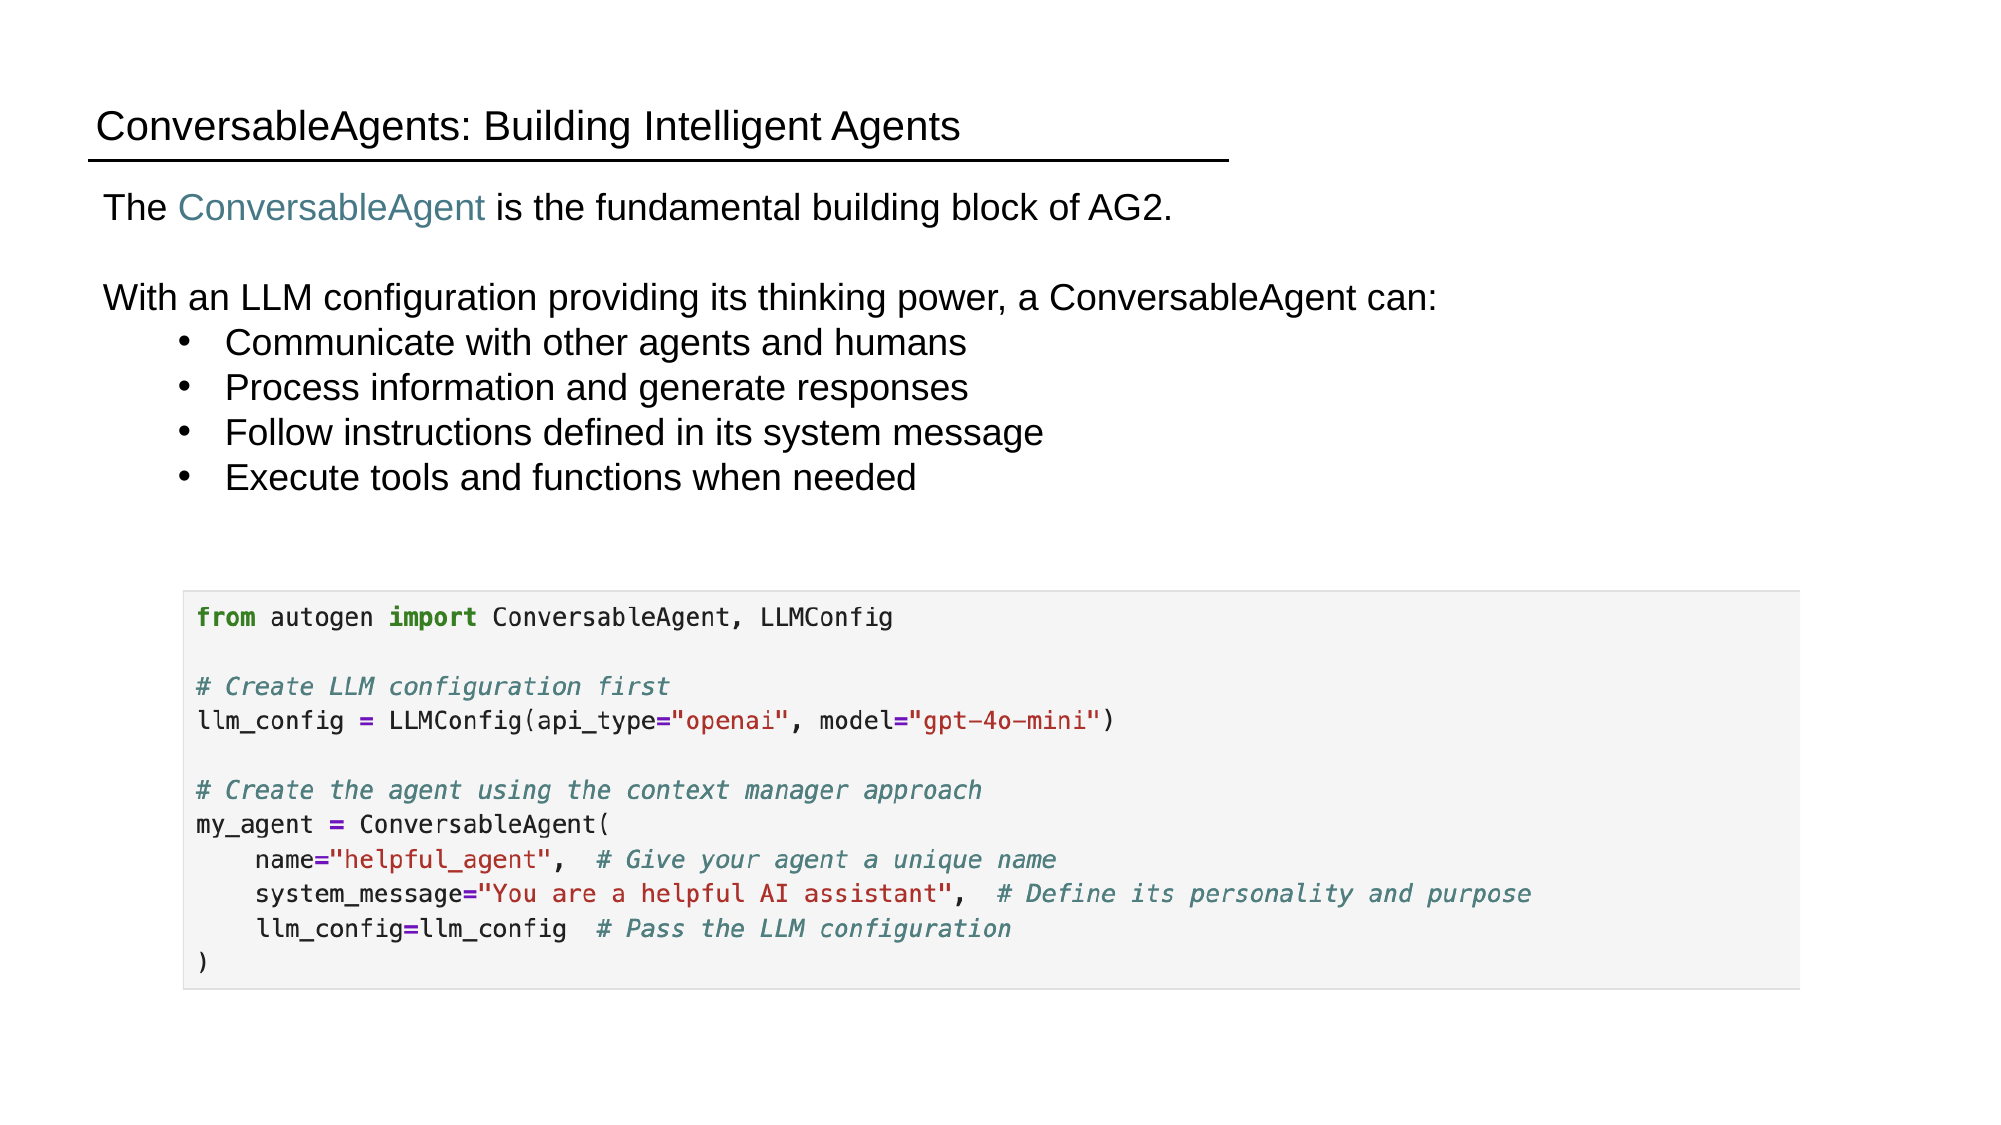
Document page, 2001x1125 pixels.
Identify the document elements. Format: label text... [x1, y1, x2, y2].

text_box ConversableAgents: Building Intelligent Agents [80, 90, 988, 156]
text_box The ConversableAgent is the fundamental building block of AG2. With an LLM configuration providing its thinking power, a ConversableAgent can: Communicate with other agents and humans Process information and generate responses Follow instructions defined in its system message Execute tools and functions when needed [88, 175, 1536, 505]
picture [182, 588, 1801, 992]
